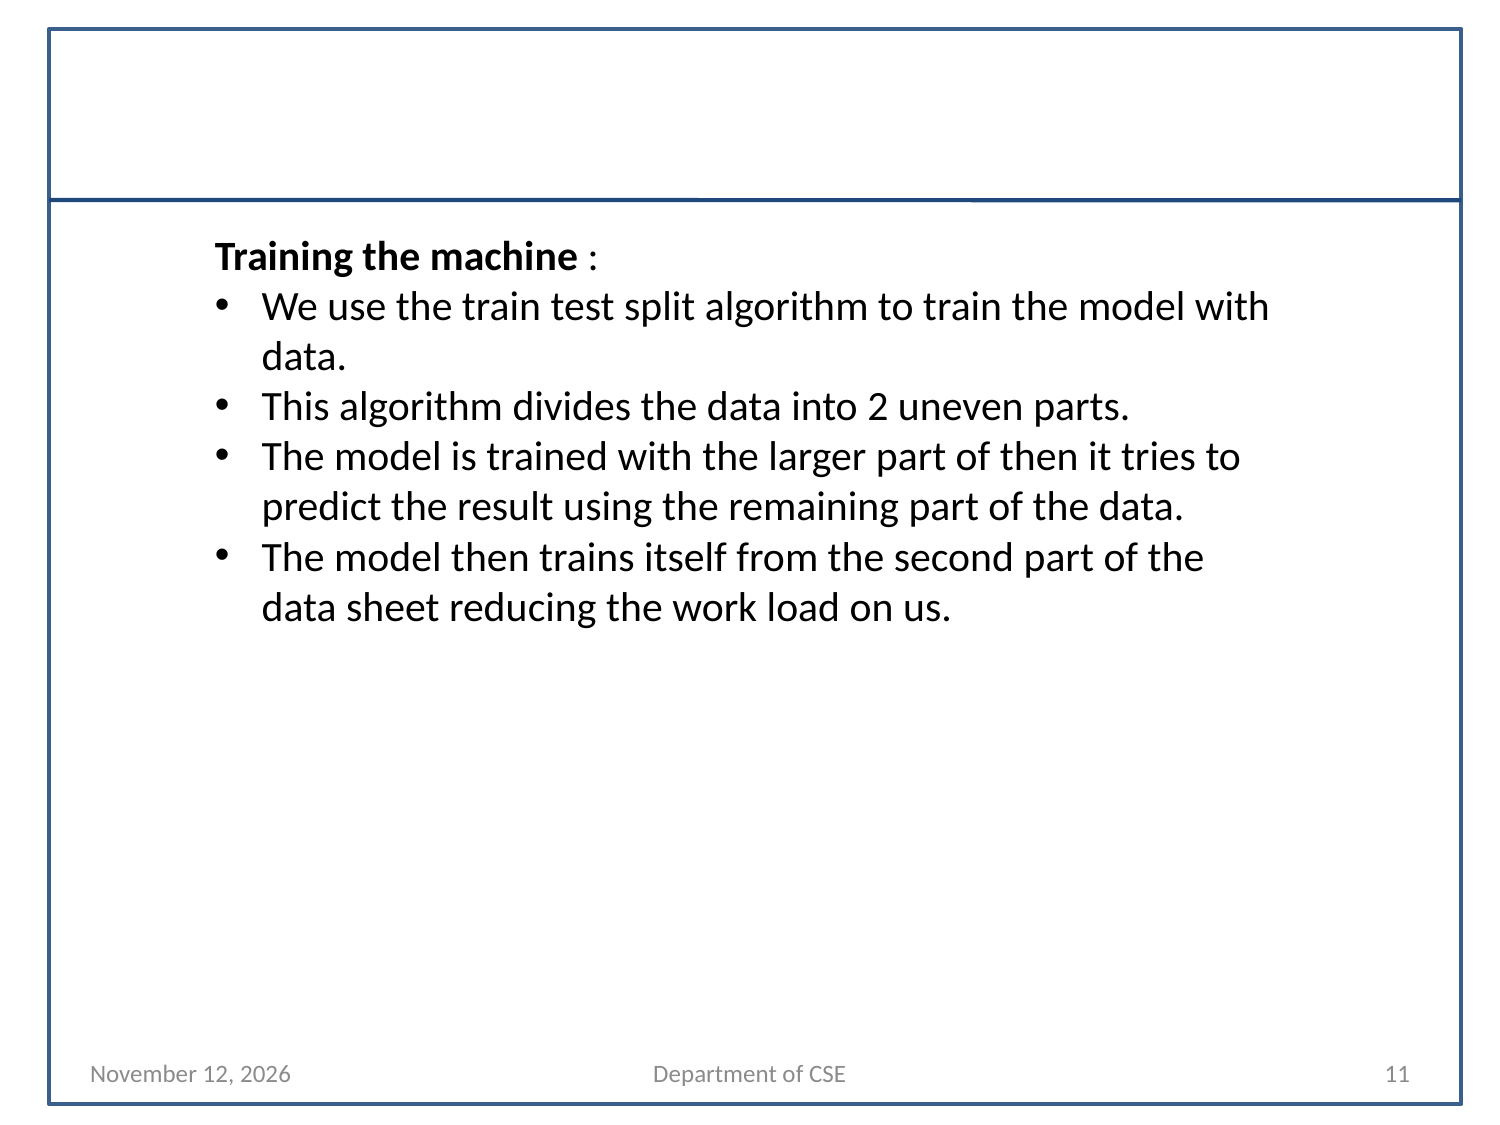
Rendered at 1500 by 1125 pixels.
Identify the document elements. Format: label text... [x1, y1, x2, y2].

footer Department of CSE [512, 1042, 988, 1103]
slide_number 11 [1074, 1042, 1425, 1103]
text_box Training the machine : We use the train test split algorithm to train the model with data. This algorithm divides the data into 2 uneven parts. The model is trained with the larger part of then it tries to predict the result using the remaining part of the data. The model then trains itself from the second part of the data sheet reducing the work load on us. [200, 221, 1300, 637]
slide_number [75, 1042, 425, 1103]
